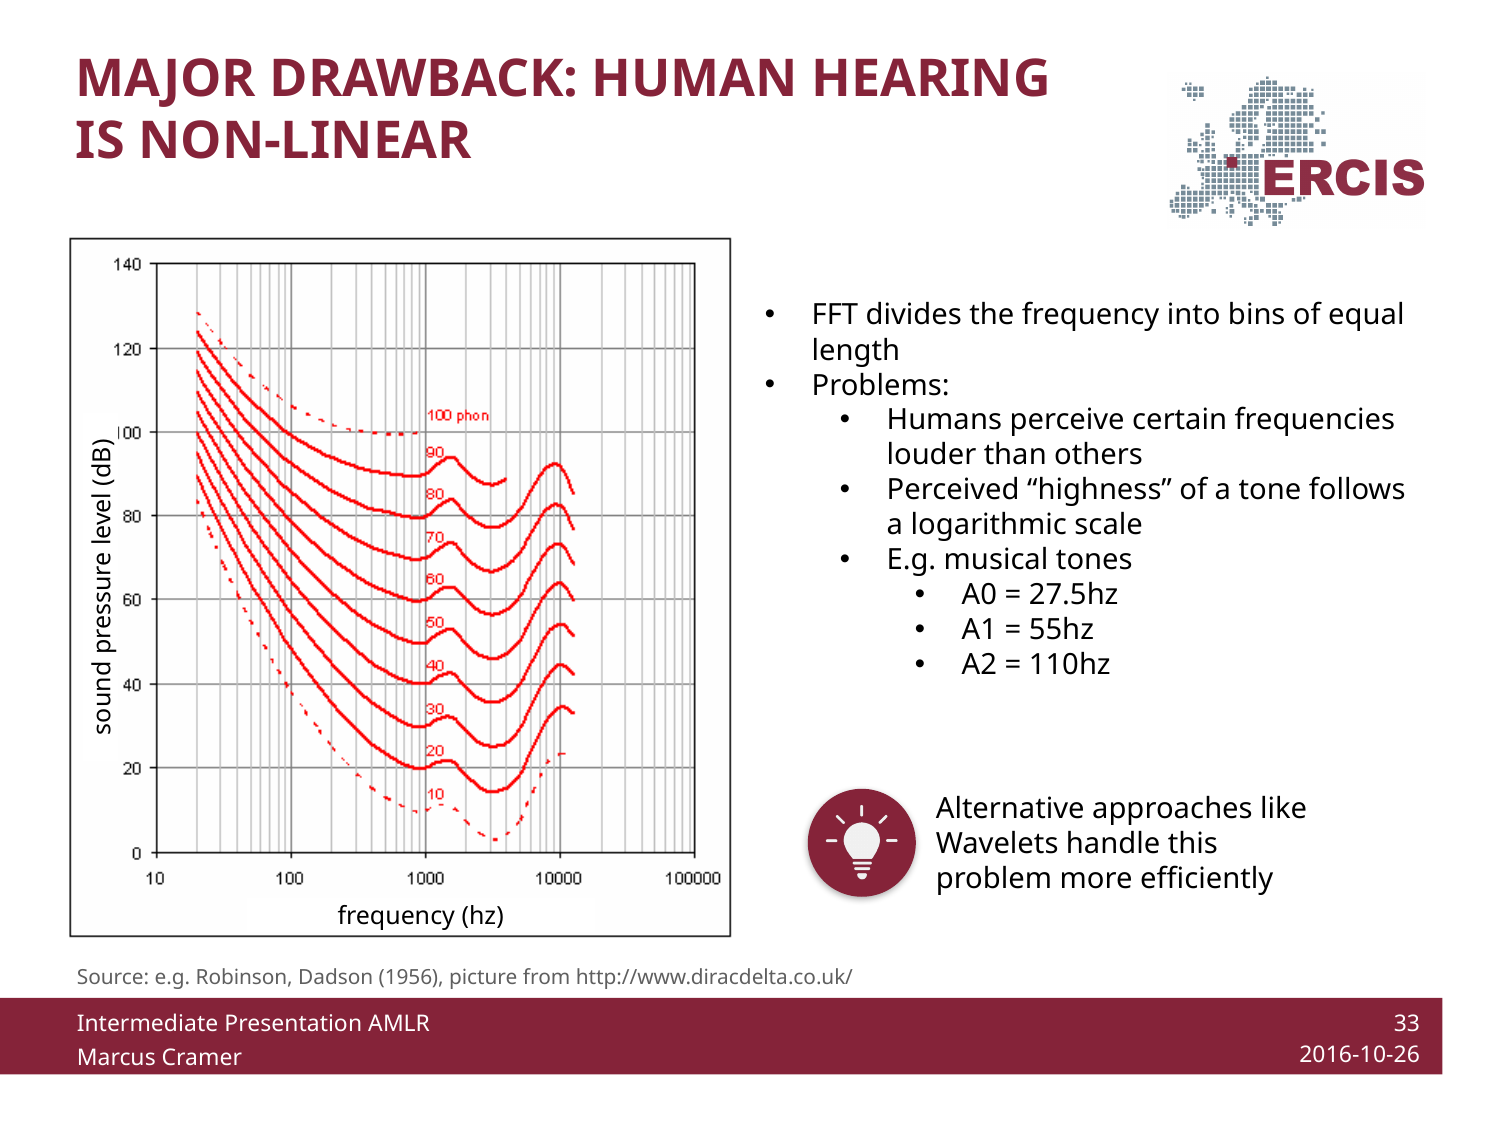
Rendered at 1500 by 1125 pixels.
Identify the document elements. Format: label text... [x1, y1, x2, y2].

title Major drawback: Human hearing is non-linear [61, 36, 1128, 116]
text_box FFT divides the frequency into bins of equal length Problems: Humans perceive certain frequencies louder than others Perceived “highness” of a tone follows a logarithmic scale E.g. musical tones A0 = 27.5hz A1 = 55hz A2 = 110hz [750, 288, 1442, 688]
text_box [807, 788, 917, 898]
list Source: e.g. Robinson, Dadson (1956), picture from http://www.diracdelta.co.uk/ [62, 956, 1433, 1000]
picture [61, 232, 739, 945]
text_box Alternative approaches like Wavelets handle this problem more efficiently [921, 781, 1335, 902]
picture [1167, 72, 1426, 229]
